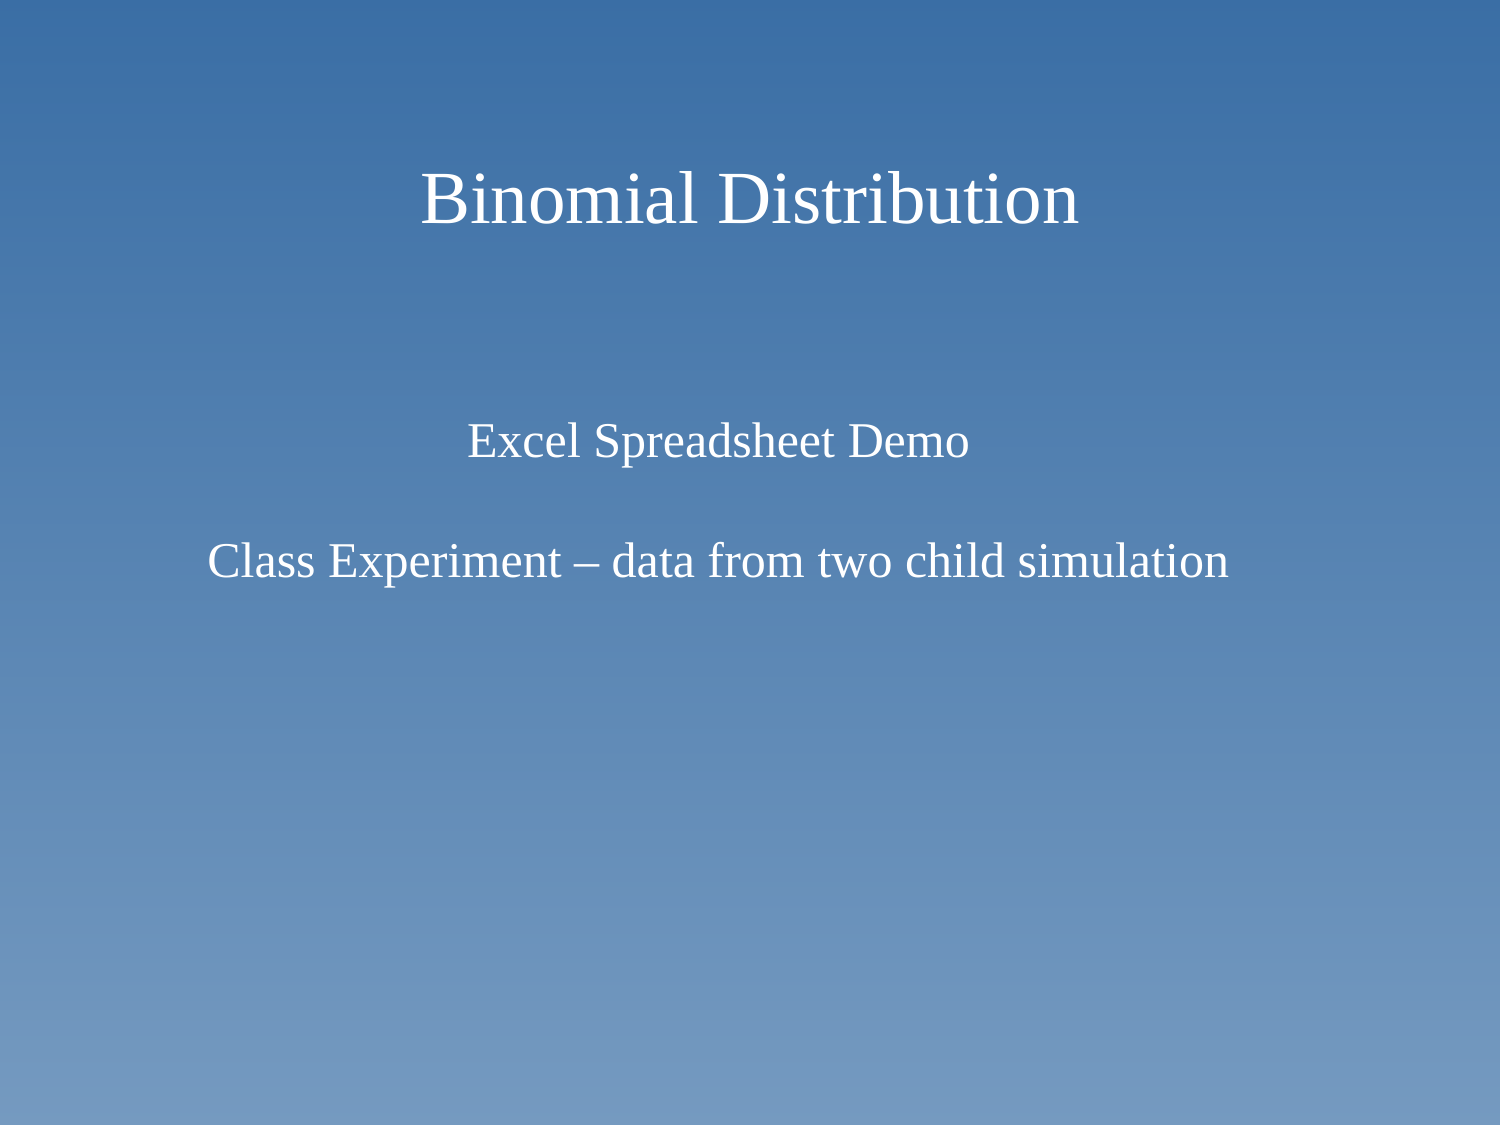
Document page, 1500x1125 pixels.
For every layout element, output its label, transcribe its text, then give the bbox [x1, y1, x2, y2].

title Binomial Distribution [112, 99, 1388, 288]
text_box Excel Spreadsheet Demo Class Experiment – data from two child simulation [124, 399, 1313, 595]
